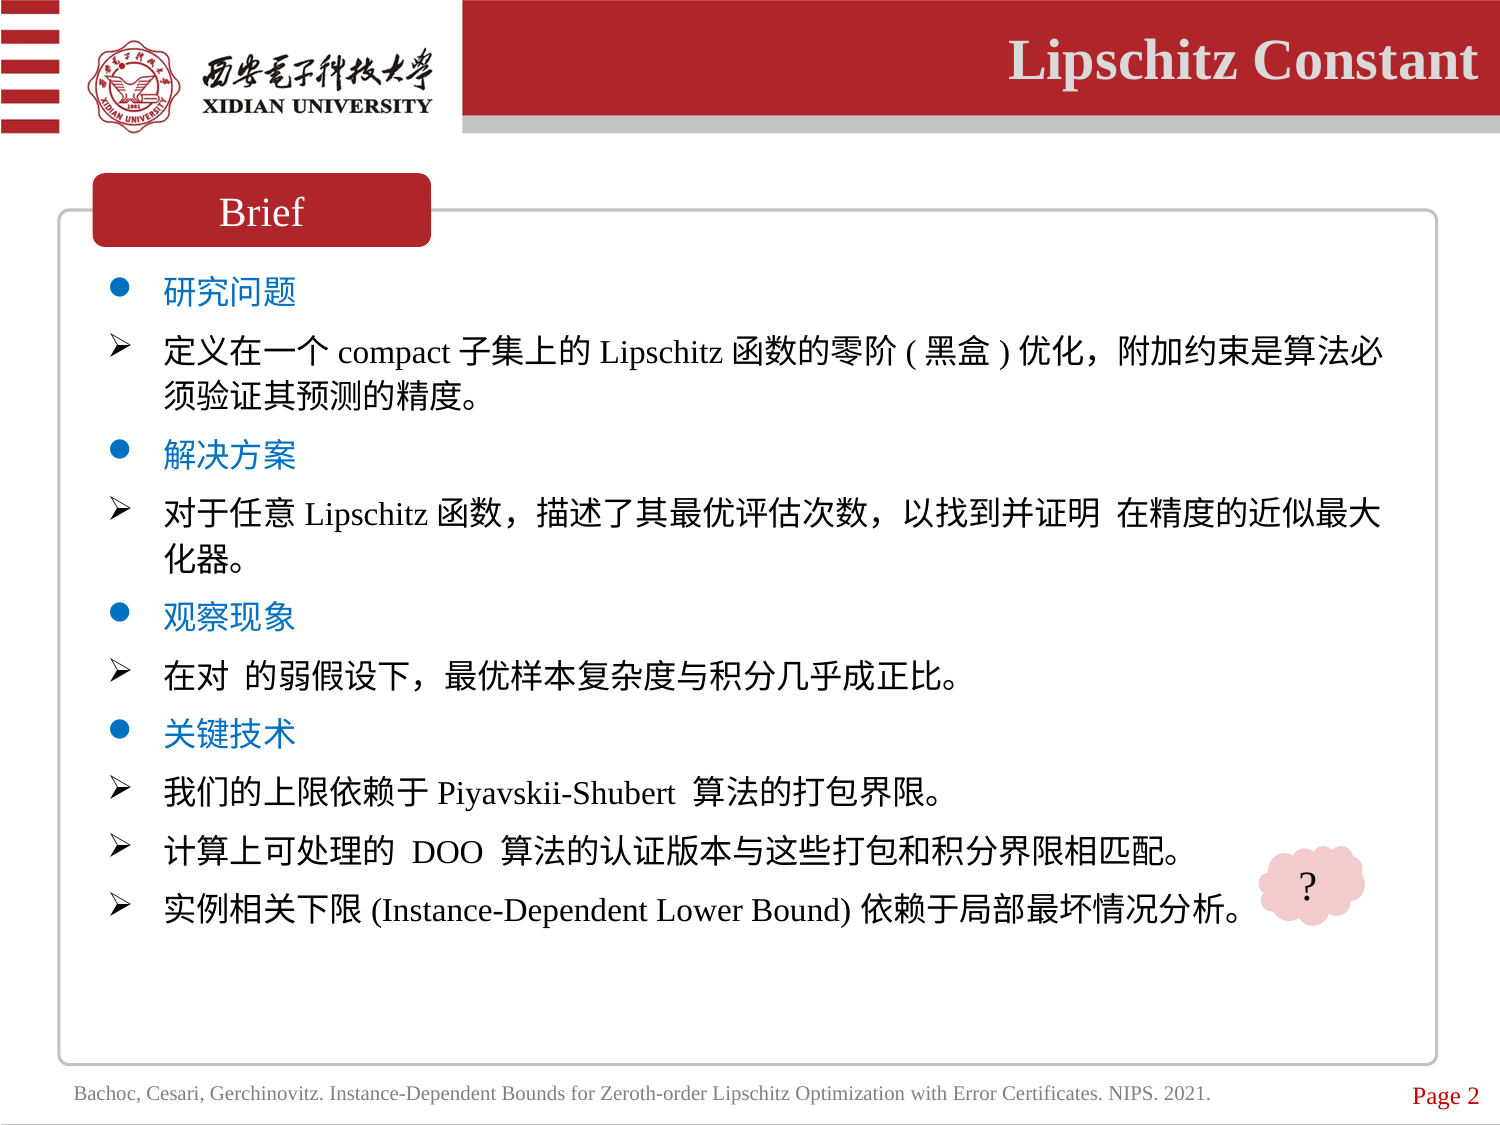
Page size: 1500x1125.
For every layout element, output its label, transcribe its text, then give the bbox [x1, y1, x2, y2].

text_box [58, 210, 1437, 1065]
text_box ? [1258, 846, 1365, 926]
text_box Lipschitz Constant [466, 19, 1499, 102]
text_box Brief [92, 173, 432, 247]
picture [0, 0, 1500, 1125]
slide_number Page 2 [1144, 1064, 1495, 1125]
text_box Bachoc, Cesari, Gerchinovitz. Instance-Dependent Bounds for Zeroth-order Lipschitz Optimization with Error Certificates. NIPS. 2021. [58, 1071, 1400, 1112]
